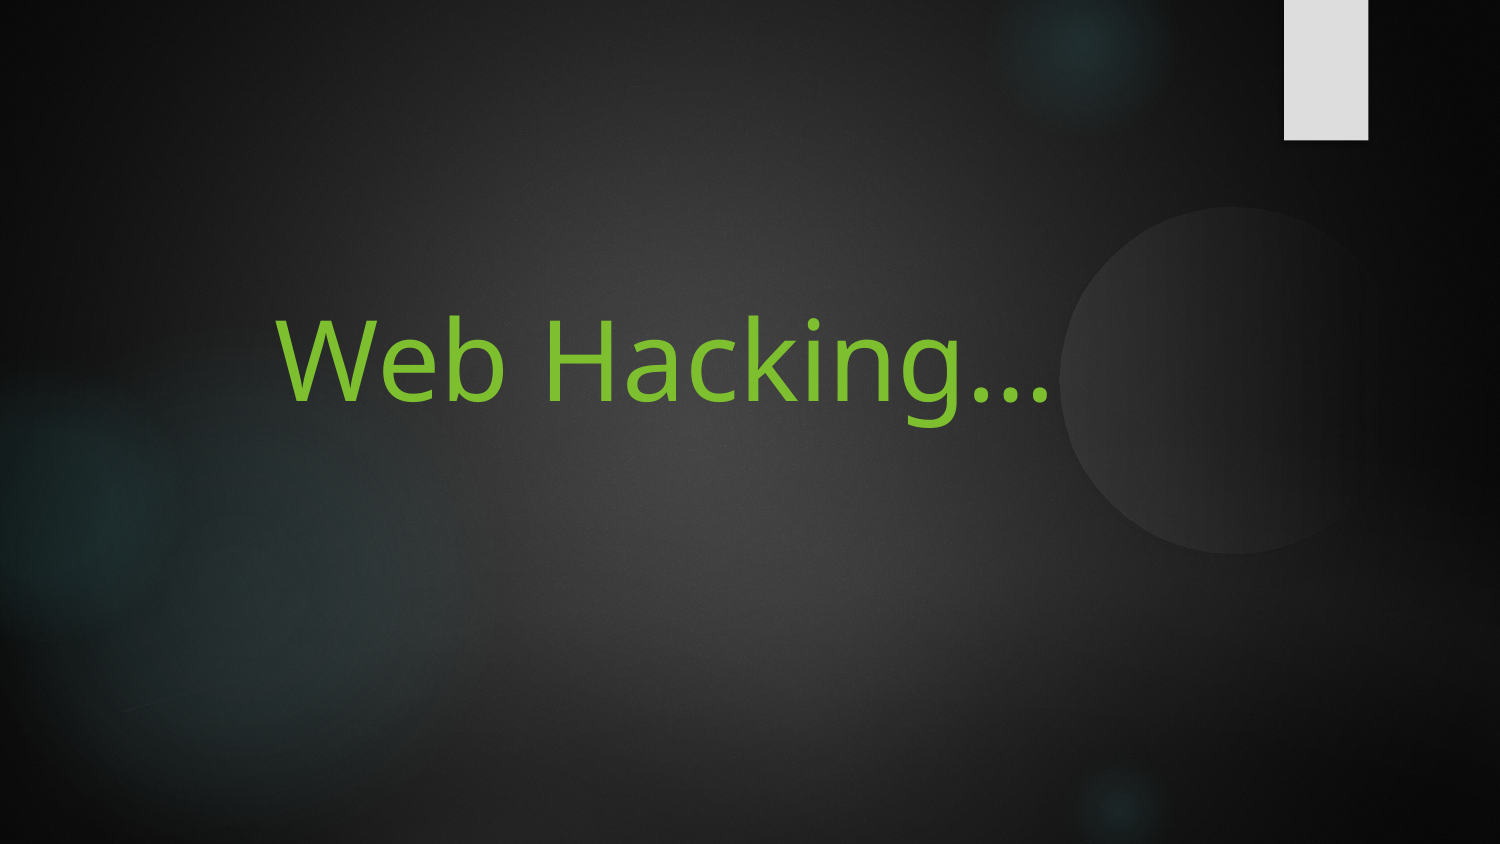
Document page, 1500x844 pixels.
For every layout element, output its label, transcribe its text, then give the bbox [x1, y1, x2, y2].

picture [0, 0, 1500, 844]
text_box Web Hacking… [260, 181, 1260, 577]
